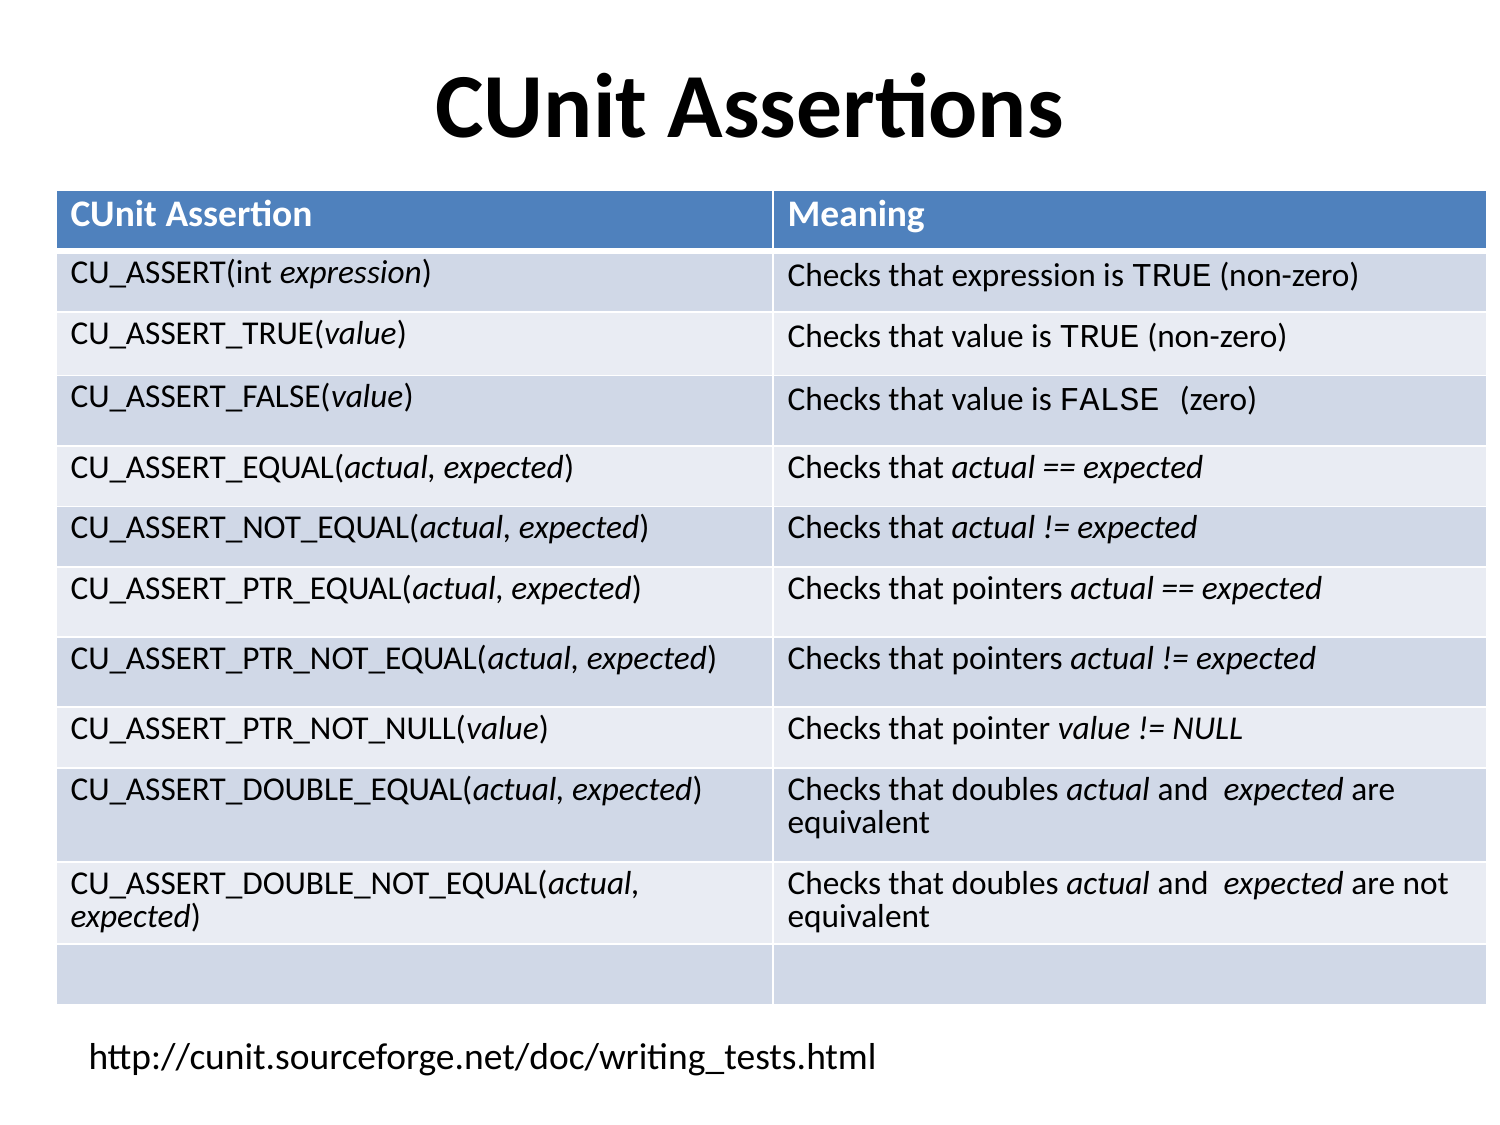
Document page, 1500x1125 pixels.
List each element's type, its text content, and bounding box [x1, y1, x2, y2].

table_cell CU_ASSERT_DOUBLE_EQUAL(actual, expected) [57, 769, 772, 861]
table_cell Checks that value is TRUE (non-zero) [774, 313, 1486, 375]
table_header Meaning [774, 191, 1486, 248]
table_cell CU_ASSERT(int expression) [57, 254, 772, 311]
table_cell Checks that pointers actual != expected [774, 638, 1486, 706]
table_cell Checks that doubles actual and expected are not equivalent [774, 863, 1486, 943]
table_cell Checks that value is FALSE (zero) [774, 376, 1486, 445]
text_box http://cunit.sourceforge.net/doc/writing_tests.html [73, 1024, 1179, 1085]
table_cell Checks that doubles actual and expected are equivalent [774, 769, 1486, 861]
table_cell CU_ASSERT_TRUE(value) [57, 313, 772, 375]
table_cell Checks that expression is TRUE (non-zero) [774, 254, 1486, 311]
table_cell CU_ASSERT_EQUAL(actual, expected) [57, 447, 772, 506]
table_cell Checks that actual == expected [774, 447, 1486, 506]
table_cell CU_ASSERT_PTR_NOT_EQUAL(actual, expected) [57, 638, 772, 706]
table_cell CU_ASSERT_PTR_EQUAL(actual, expected) [57, 568, 772, 636]
table_cell Checks that pointer value != NULL [774, 708, 1486, 767]
table_header CUnit Assertion [57, 191, 772, 248]
table_cell CU_ASSERT_NOT_EQUAL(actual, expected) [57, 507, 772, 566]
table_cell [774, 945, 1486, 1004]
table_cell Checks that pointers actual == expected [774, 568, 1486, 636]
table_cell CU_ASSERT_DOUBLE_NOT_EQUAL(actual, expected) [57, 863, 772, 943]
text_box CUnit Assertions [0, 10, 1500, 191]
table_cell CU_ASSERT_PTR_NOT_NULL(value) [57, 708, 772, 767]
table_cell CU_ASSERT_FALSE(value) [57, 376, 772, 445]
table_cell [57, 945, 772, 1004]
table_cell Checks that actual != expected [774, 507, 1486, 566]
